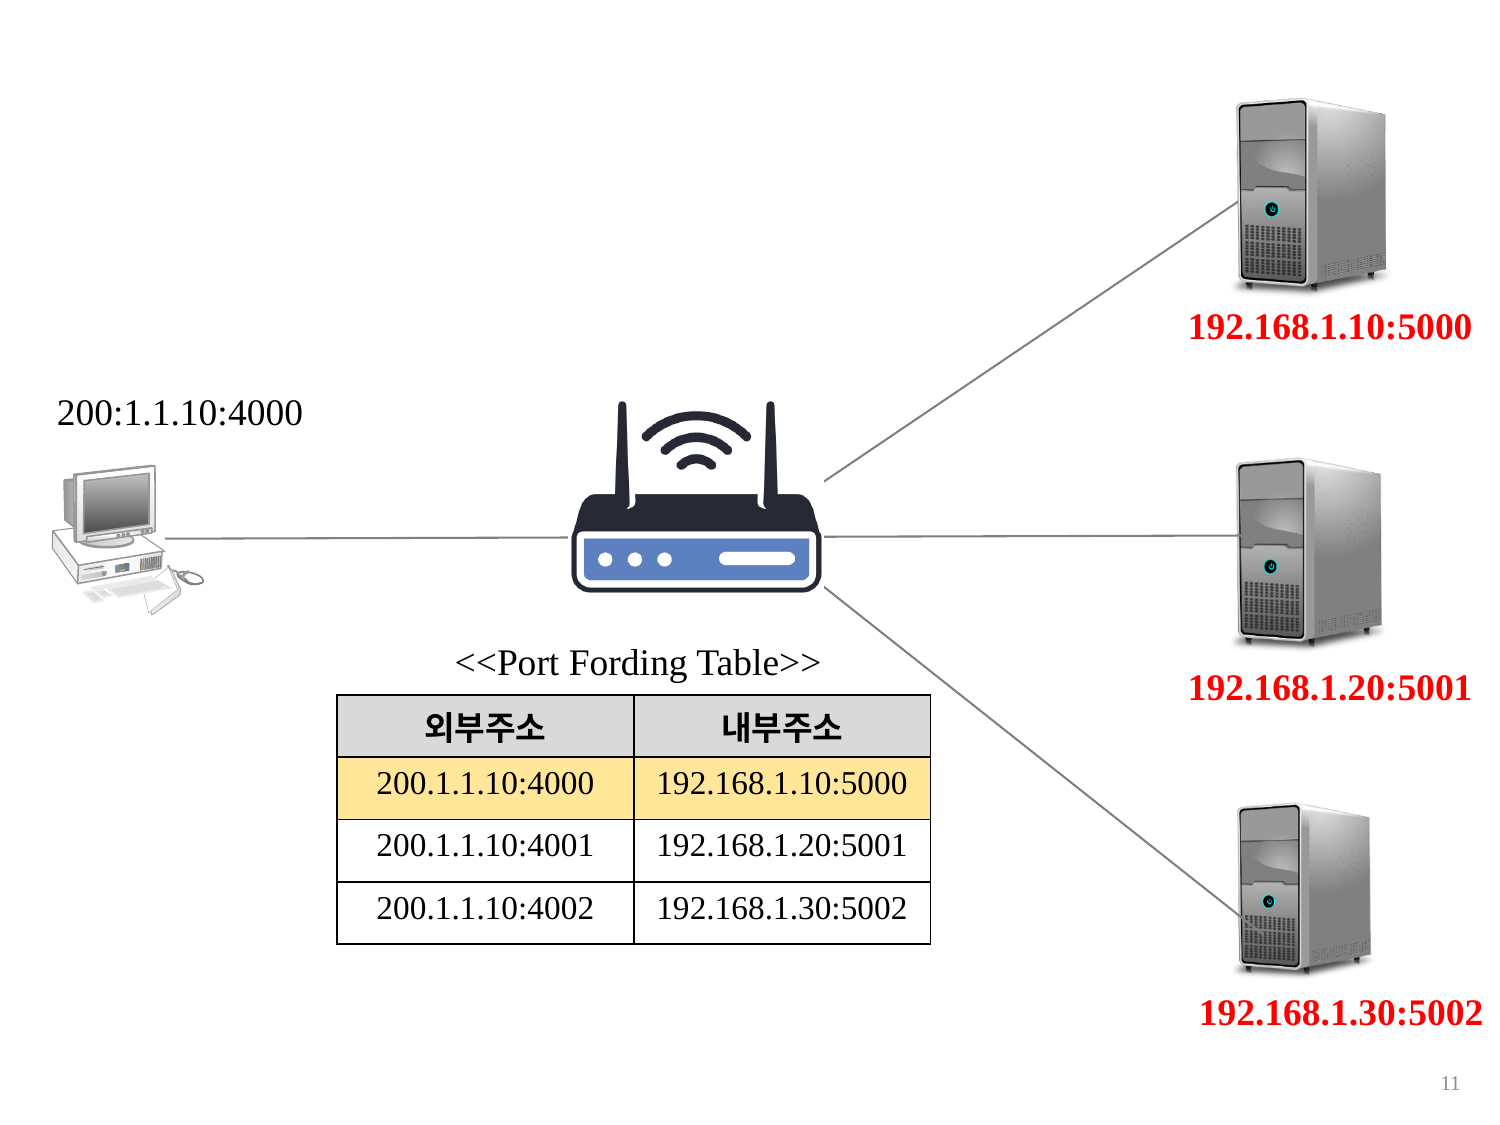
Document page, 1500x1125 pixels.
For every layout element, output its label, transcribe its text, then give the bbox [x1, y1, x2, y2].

table_header 내부주소 [635, 696, 775, 756]
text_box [204, 535, 568, 539]
table_cell 192.168.1.30:5002 [635, 883, 930, 943]
text_box 192.168.1.20:5001 [1264, 655, 1488, 716]
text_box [780, 184, 1264, 512]
picture [1225, 456, 1392, 654]
table_cell 200.1.1.10:4001 [338, 820, 633, 881]
slide_number 11 [1138, 1051, 1476, 1112]
text_box <<Port Fording Table>> [439, 630, 775, 691]
picture [1225, 96, 1397, 299]
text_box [824, 535, 1244, 539]
picture [568, 396, 824, 594]
table_header 외부주소 [338, 696, 633, 756]
table_cell 200.1.1.10:4002 [338, 883, 633, 943]
text_box 200:1.1.10:4000 [42, 380, 319, 440]
table_cell 192.168.1.20:5001 [635, 820, 775, 881]
text_box 192.168.1.30:5002 [1183, 980, 1499, 1040]
table_cell 200.1.1.10:4000 [338, 758, 633, 819]
text_box 192.168.1.10:5000 [1264, 295, 1488, 355]
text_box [775, 548, 1264, 935]
picture [1227, 801, 1380, 981]
table_cell 192.168.1.10:5000 [635, 758, 775, 819]
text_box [52, 465, 204, 615]
